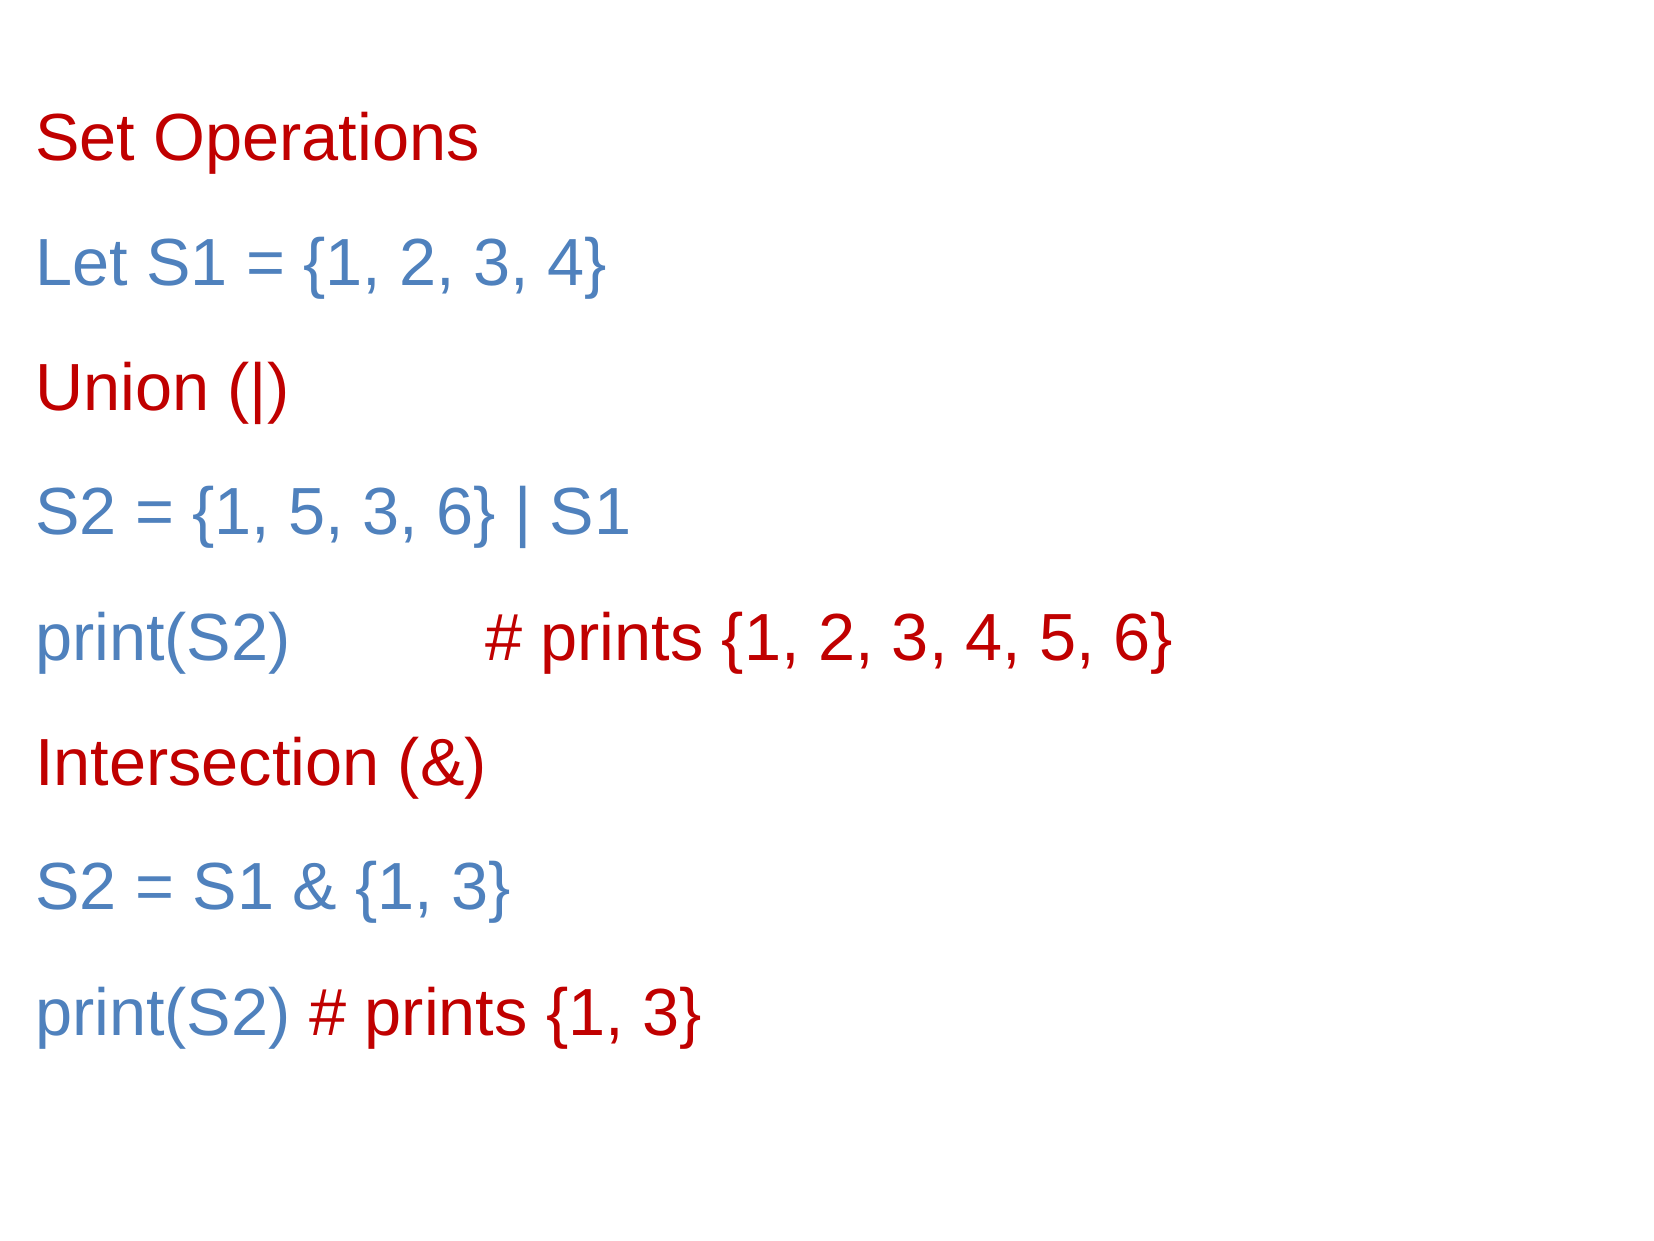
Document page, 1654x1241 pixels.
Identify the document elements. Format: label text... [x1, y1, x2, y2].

text_box Set Operations Let S1 = {1, 2, 3, 4} Union (|) S2 = {1, 5, 3, 6} | S1 print(S2) # prints {1, 2, 3, 4, 5, 6} Intersection (&) S2 = S1 & {1, 3} print(S2) # prints {1, 3} [35, 41, 1607, 1101]
